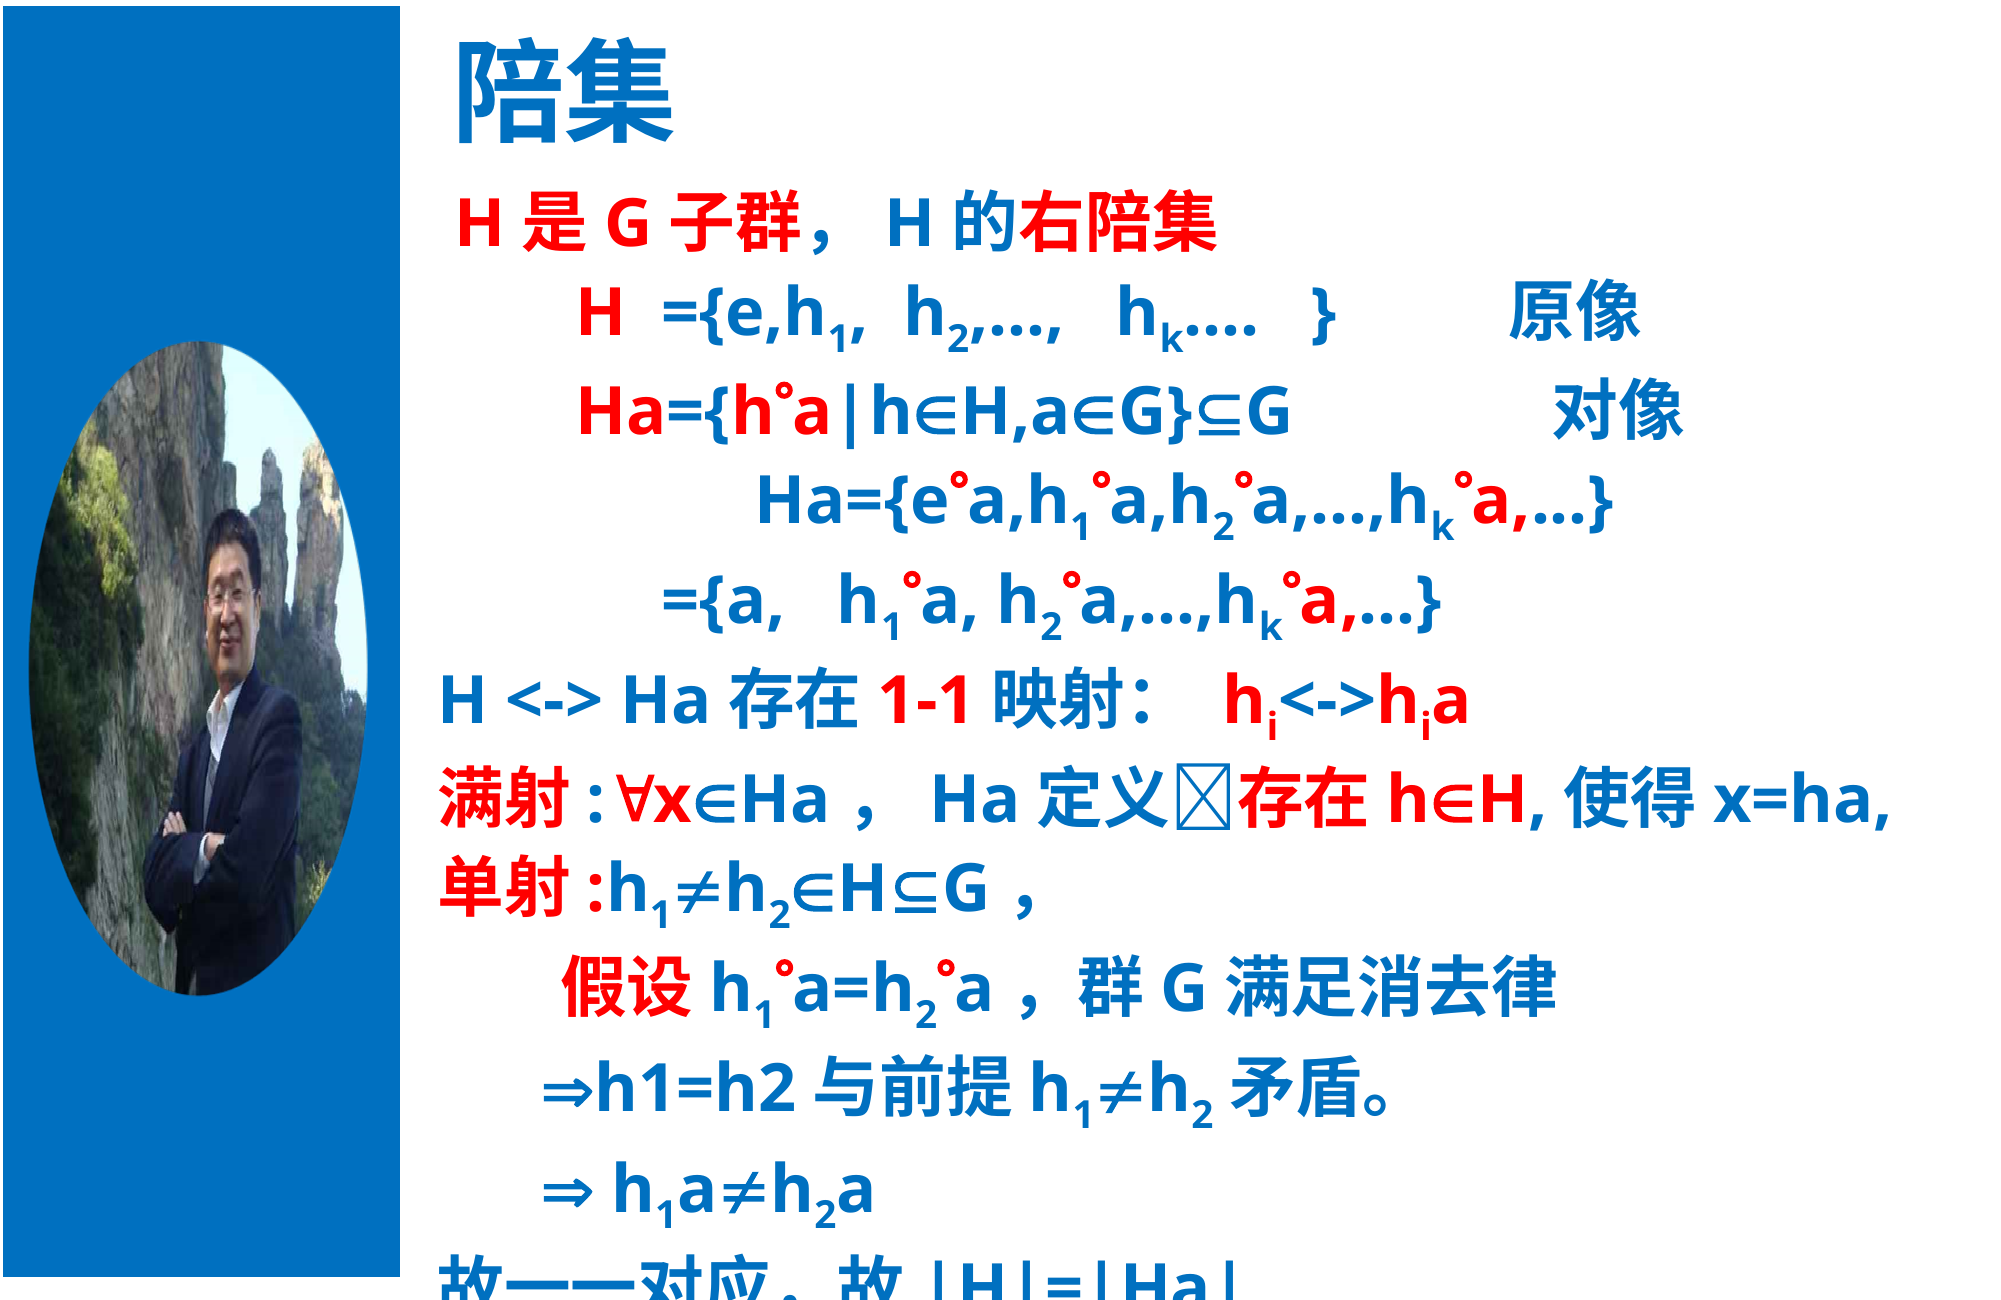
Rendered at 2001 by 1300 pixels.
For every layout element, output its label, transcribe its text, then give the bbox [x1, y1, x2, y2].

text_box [400, 13, 1451, 165]
picture [3, 6, 400, 1277]
text_box H是G子群，H的右陪集 H ={e,h1, h2,…, hk…. } 原像 Ha={ha|hH,aG}G 对像 Ha={ea,h1a,h2a,...,hka,...} ={a, h1a, h2a,...,hka,...} H <-> Ha存在1-1映射： hi<->hia 满射:xHa，Ha定义存在hH,使得x=ha, 单射:h1h2HG， 假设h1a=h2a，群G满足消去律 h1=h2与前提h1h2矛盾。  h1ah2a 故一一对应，故|H|=|Ha| [422, 164, 1938, 1300]
